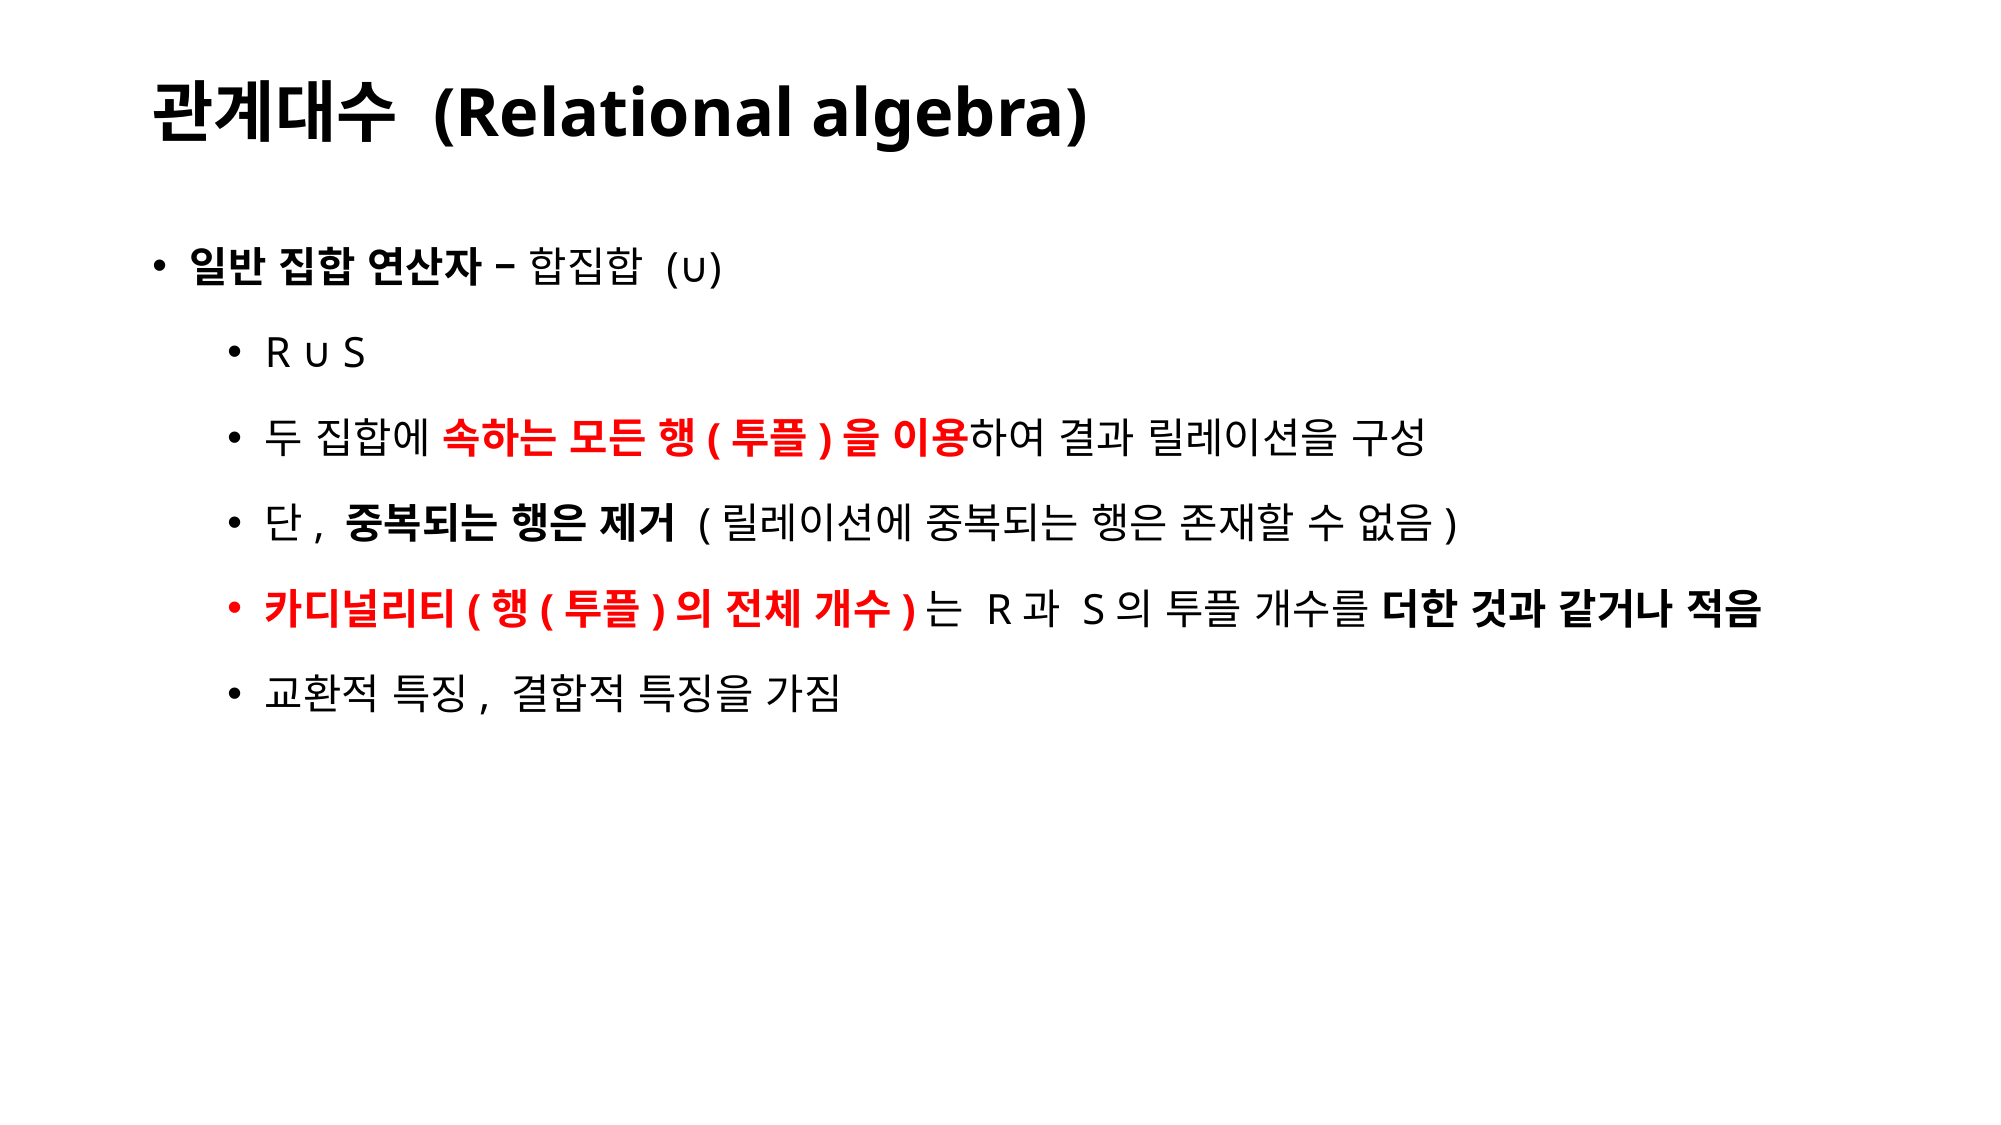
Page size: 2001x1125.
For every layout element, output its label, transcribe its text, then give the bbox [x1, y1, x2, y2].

list 일반 집합 연산자 – 합집합 (∪) R ∪ S 두 집합에 속하는 모든 행(투플)을 이용하여 결과 릴레이션을 구성 단, 중복되는 행은 제거 (릴레이션에 중복되는 행은 존재할 수 없음) 카디널리티(행(투플)의 전체 개수)는 R과 S의 투플 개수를 더한 것과 같거나 적음 교환적 특징, 결합적 특징을 가짐 [137, 207, 1863, 1014]
title 관계대수 (Relational algebra) [137, 59, 1863, 170]
